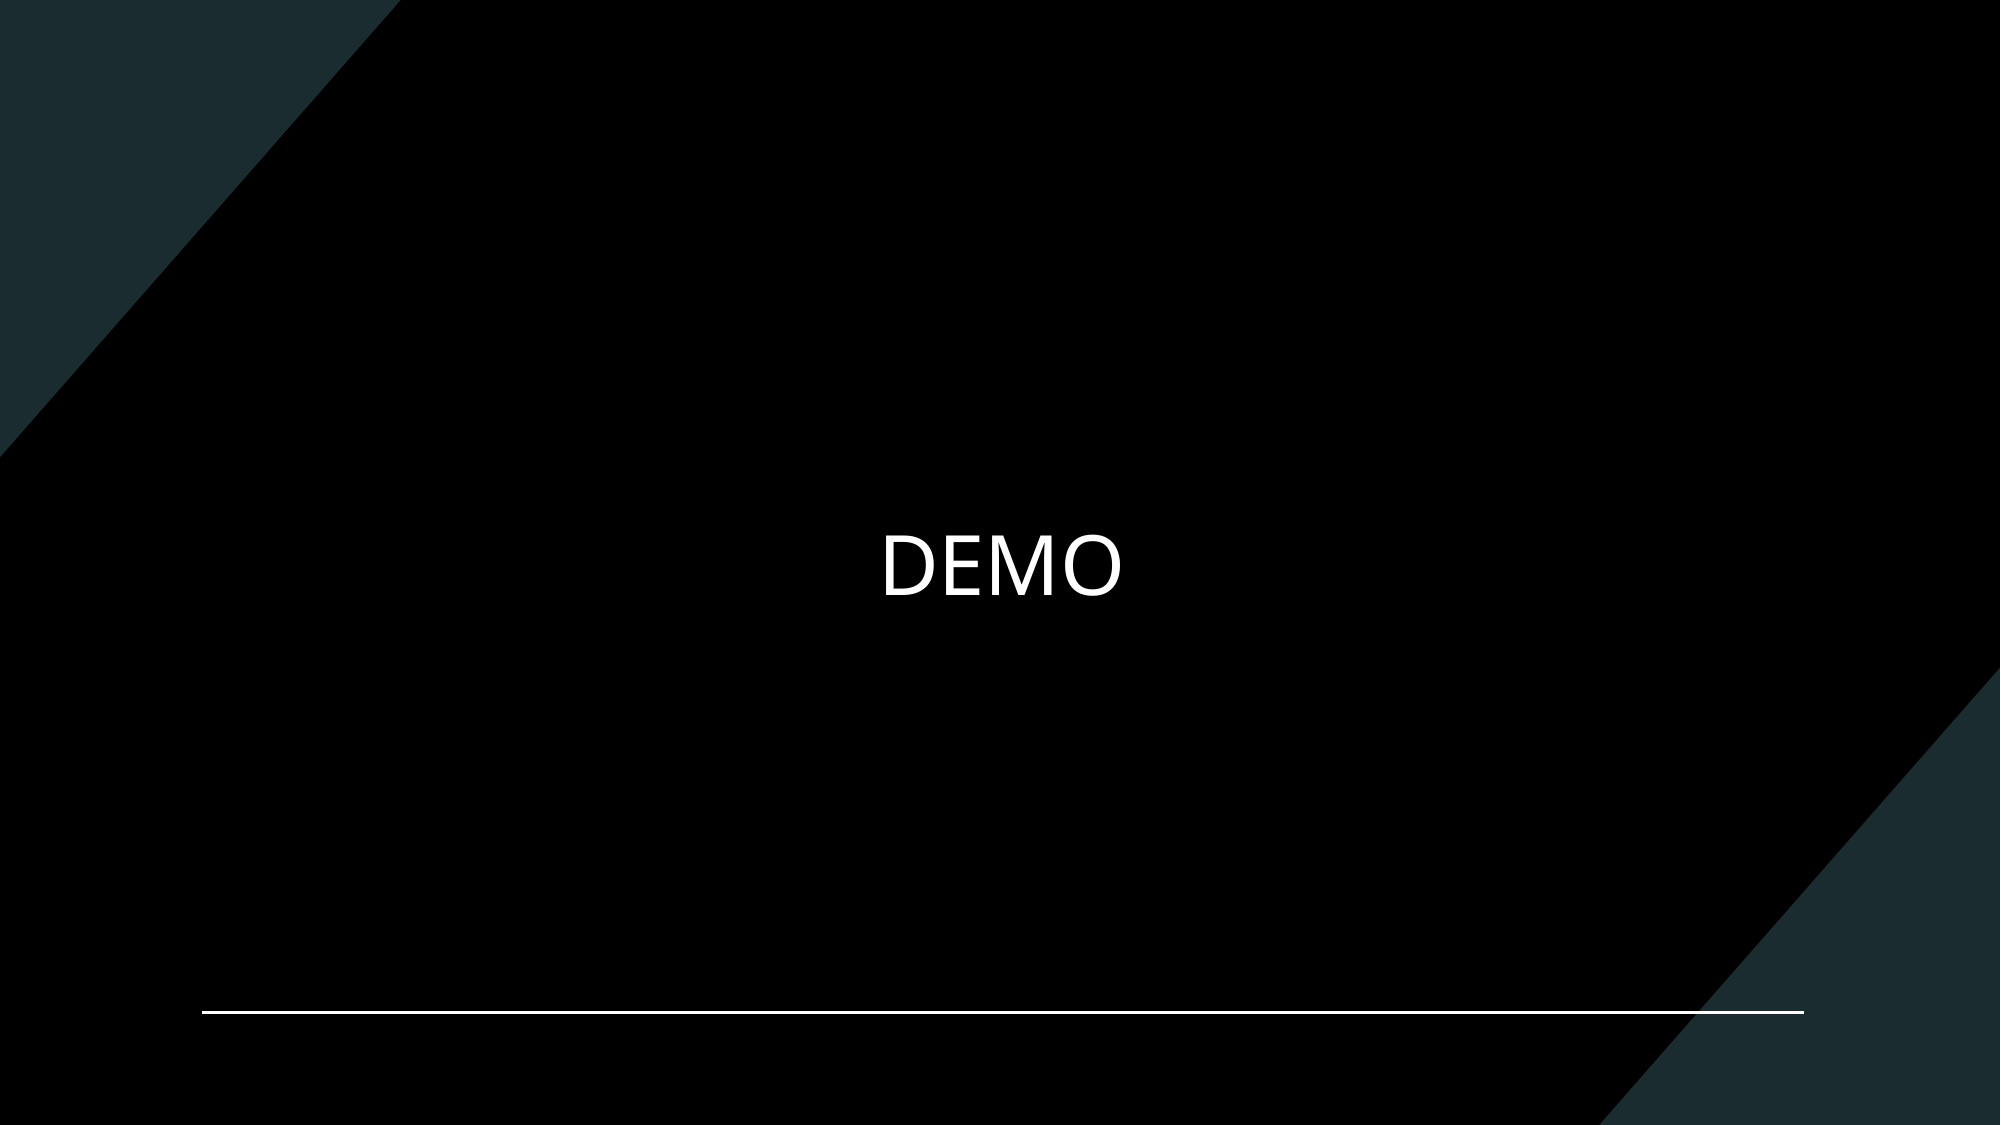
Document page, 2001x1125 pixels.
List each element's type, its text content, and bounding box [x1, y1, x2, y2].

title DEMO [331, 216, 1673, 908]
